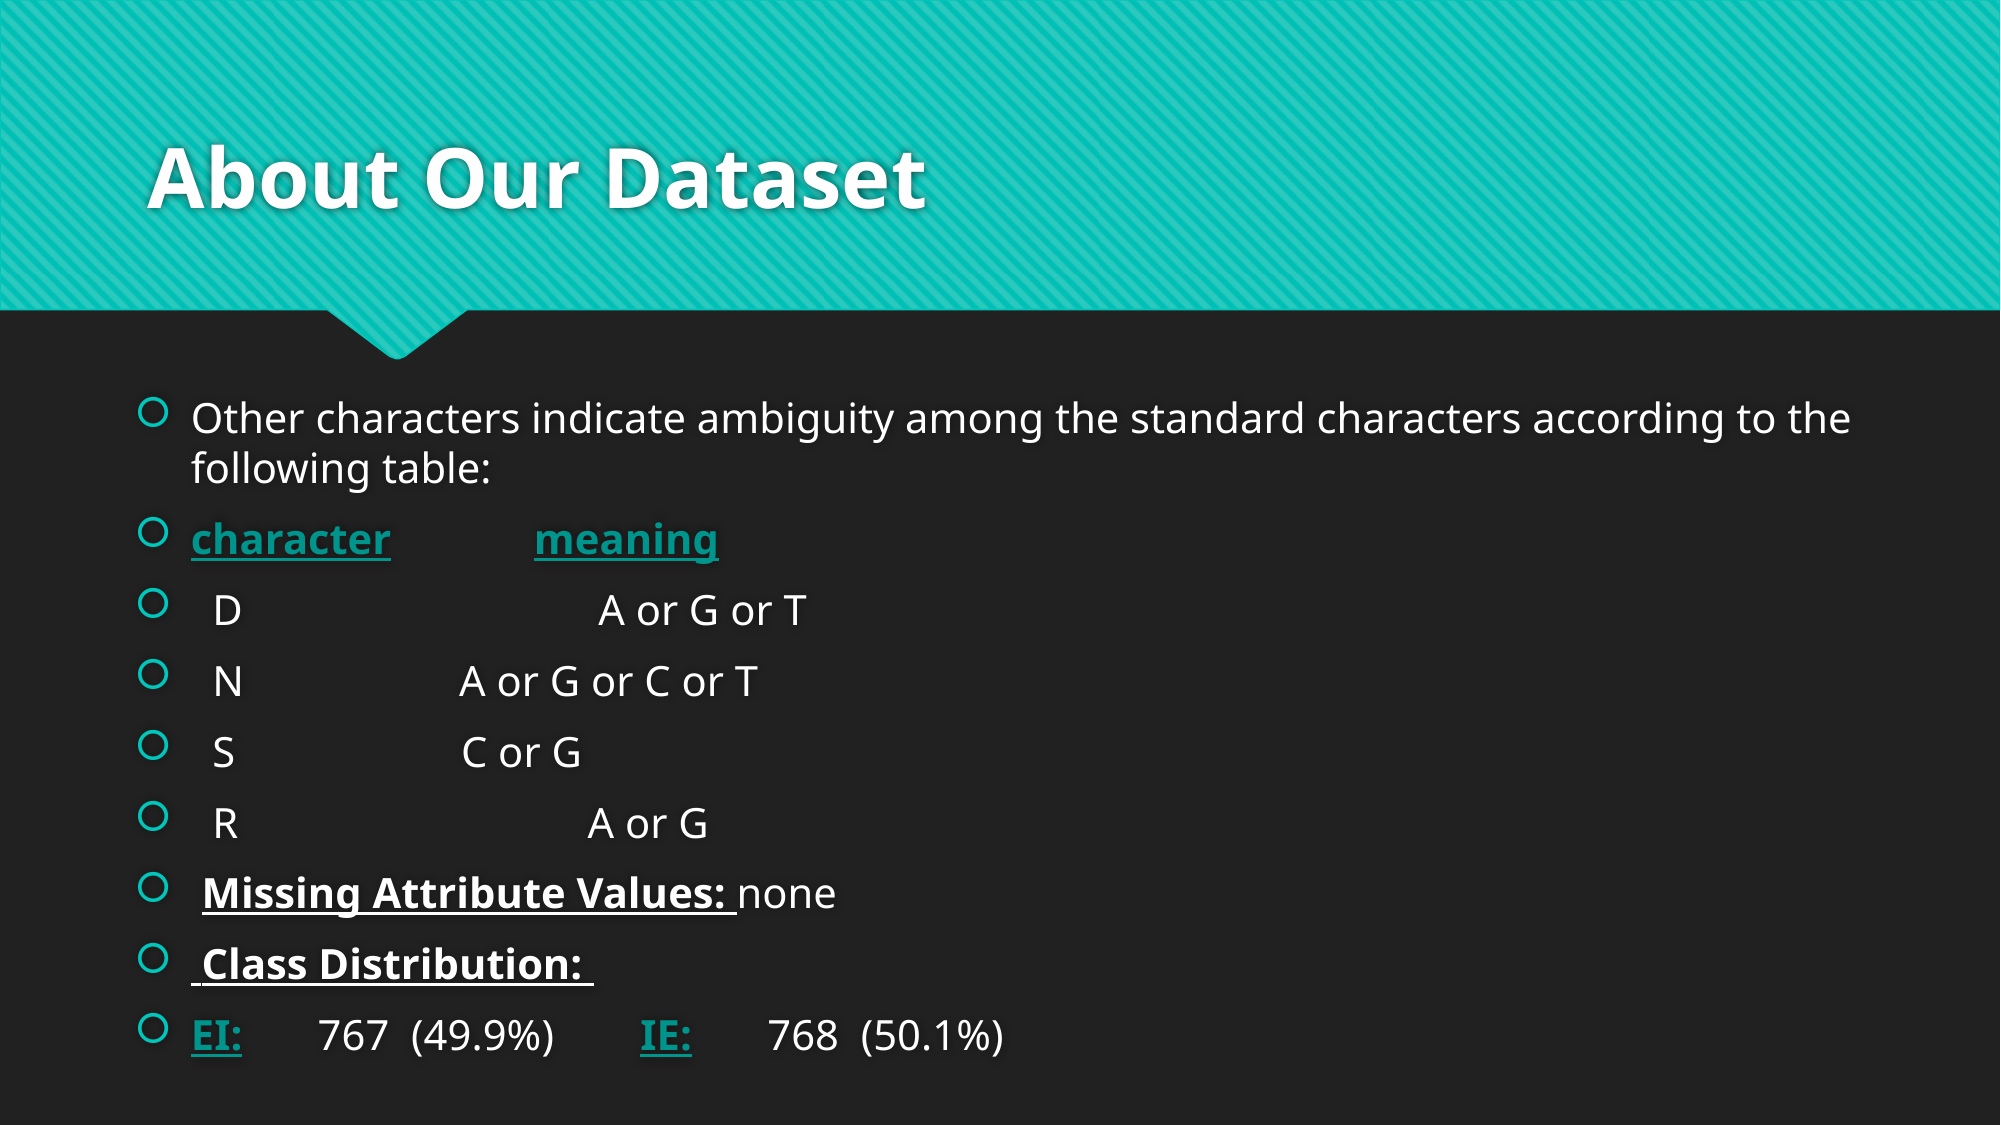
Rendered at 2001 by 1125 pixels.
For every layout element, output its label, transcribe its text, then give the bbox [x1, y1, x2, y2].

list Other characters indicate ambiguity among the standard characters according to the following table: character meaning D A or G or T N A or G or C or T S C or G R A or G Missing Attribute Values: none Class Distribution: EI: 767 (49.9%) IE: 768 (50.1%) [119, 366, 1911, 1085]
title About Our Dataset [132, 73, 1868, 233]
